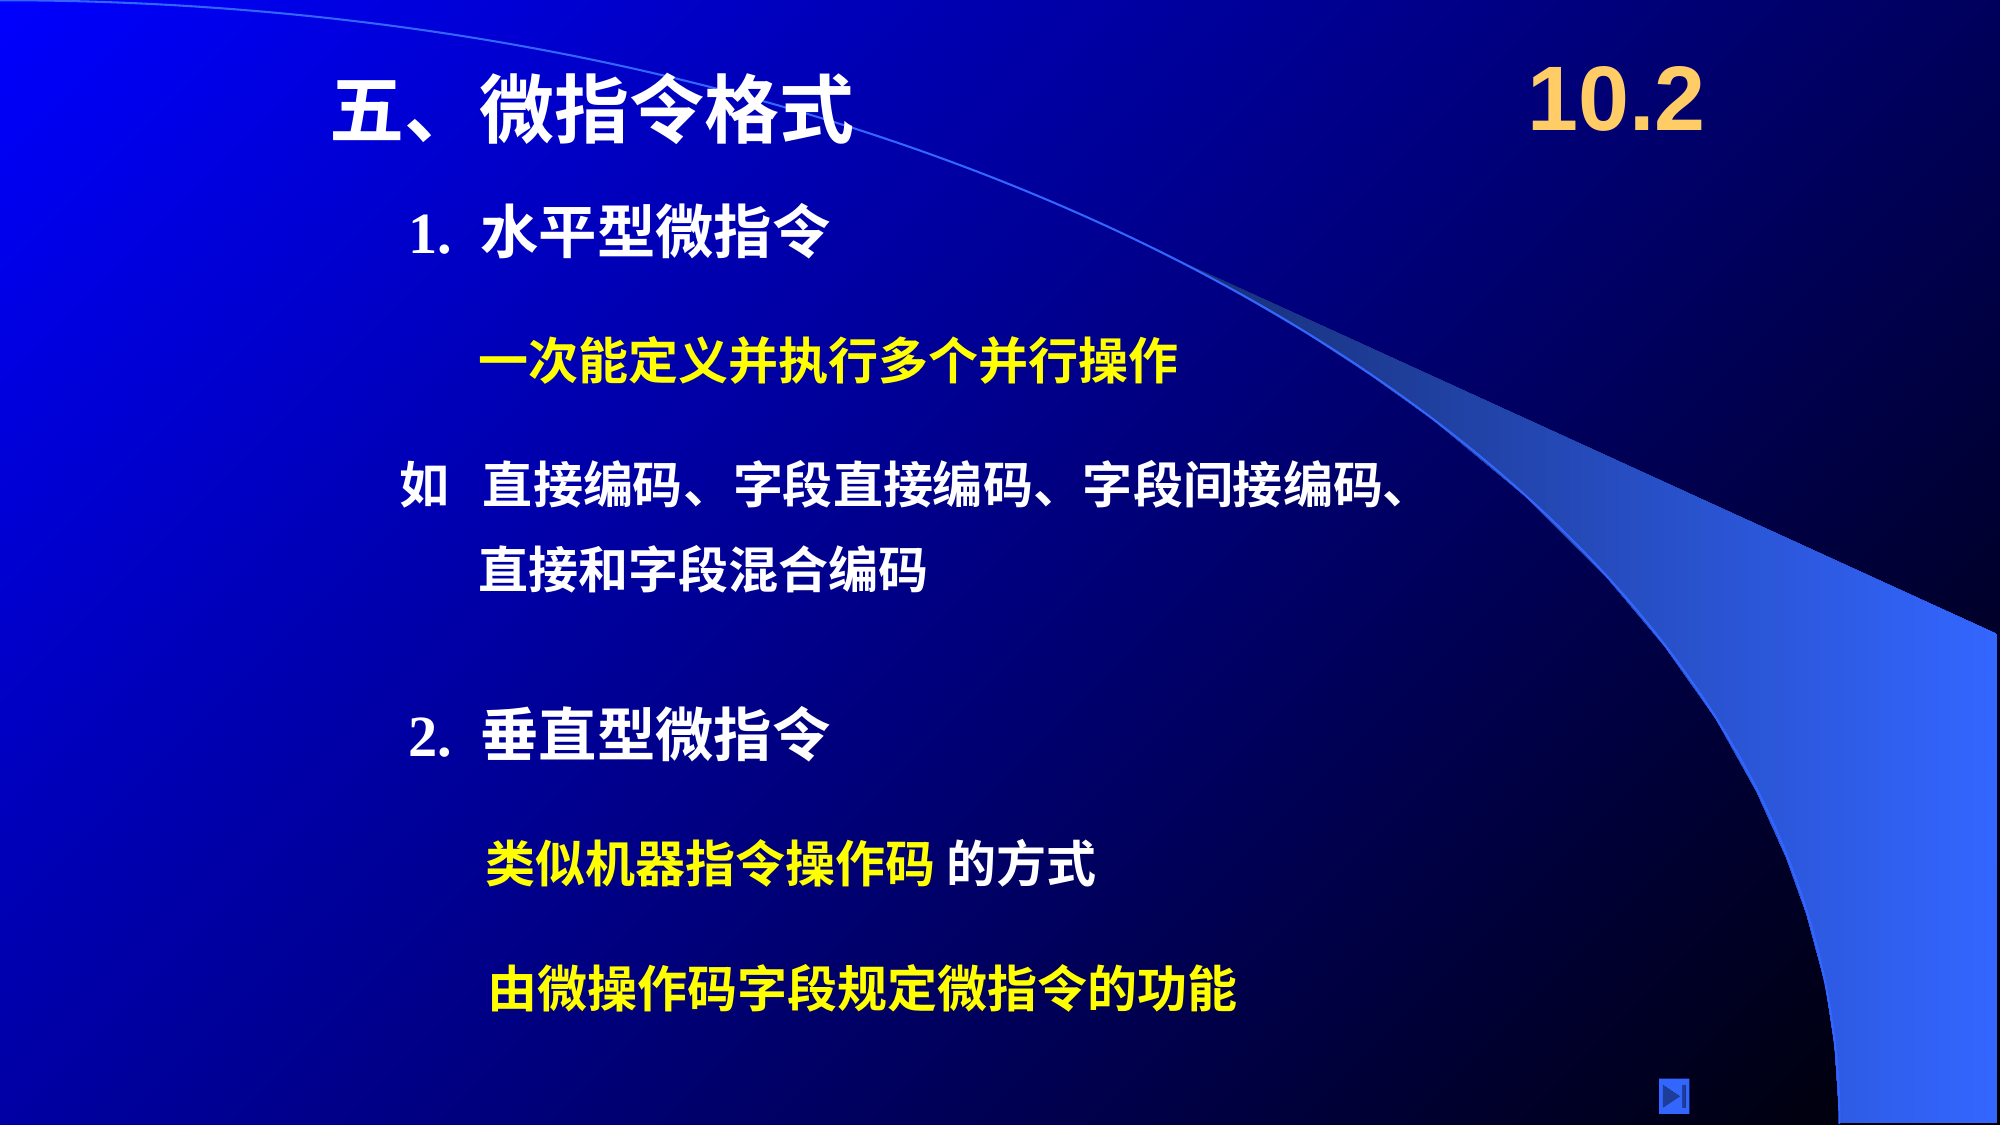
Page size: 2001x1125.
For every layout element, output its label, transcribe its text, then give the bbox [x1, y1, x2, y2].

text_box 1. 水平型微指令 [393, 187, 1422, 273]
text_box 如 直接编码、字段直接编码、字段间接编码、 直接和字段混合编码 [384, 446, 1675, 606]
text_box 类似机器指令操作码 的方式 [470, 825, 1688, 901]
text_box 10.2 [1512, 24, 1750, 163]
text_box 一次能定义并执行多个并行操作 [464, 321, 1194, 397]
text_box 由微操作码字段规定微指令的功能 [472, 949, 1253, 1025]
text_box 2. 垂直型微指令 [393, 691, 1576, 776]
text_box [1659, 1078, 1690, 1114]
text_box 五、微指令格式 [314, 54, 1512, 160]
